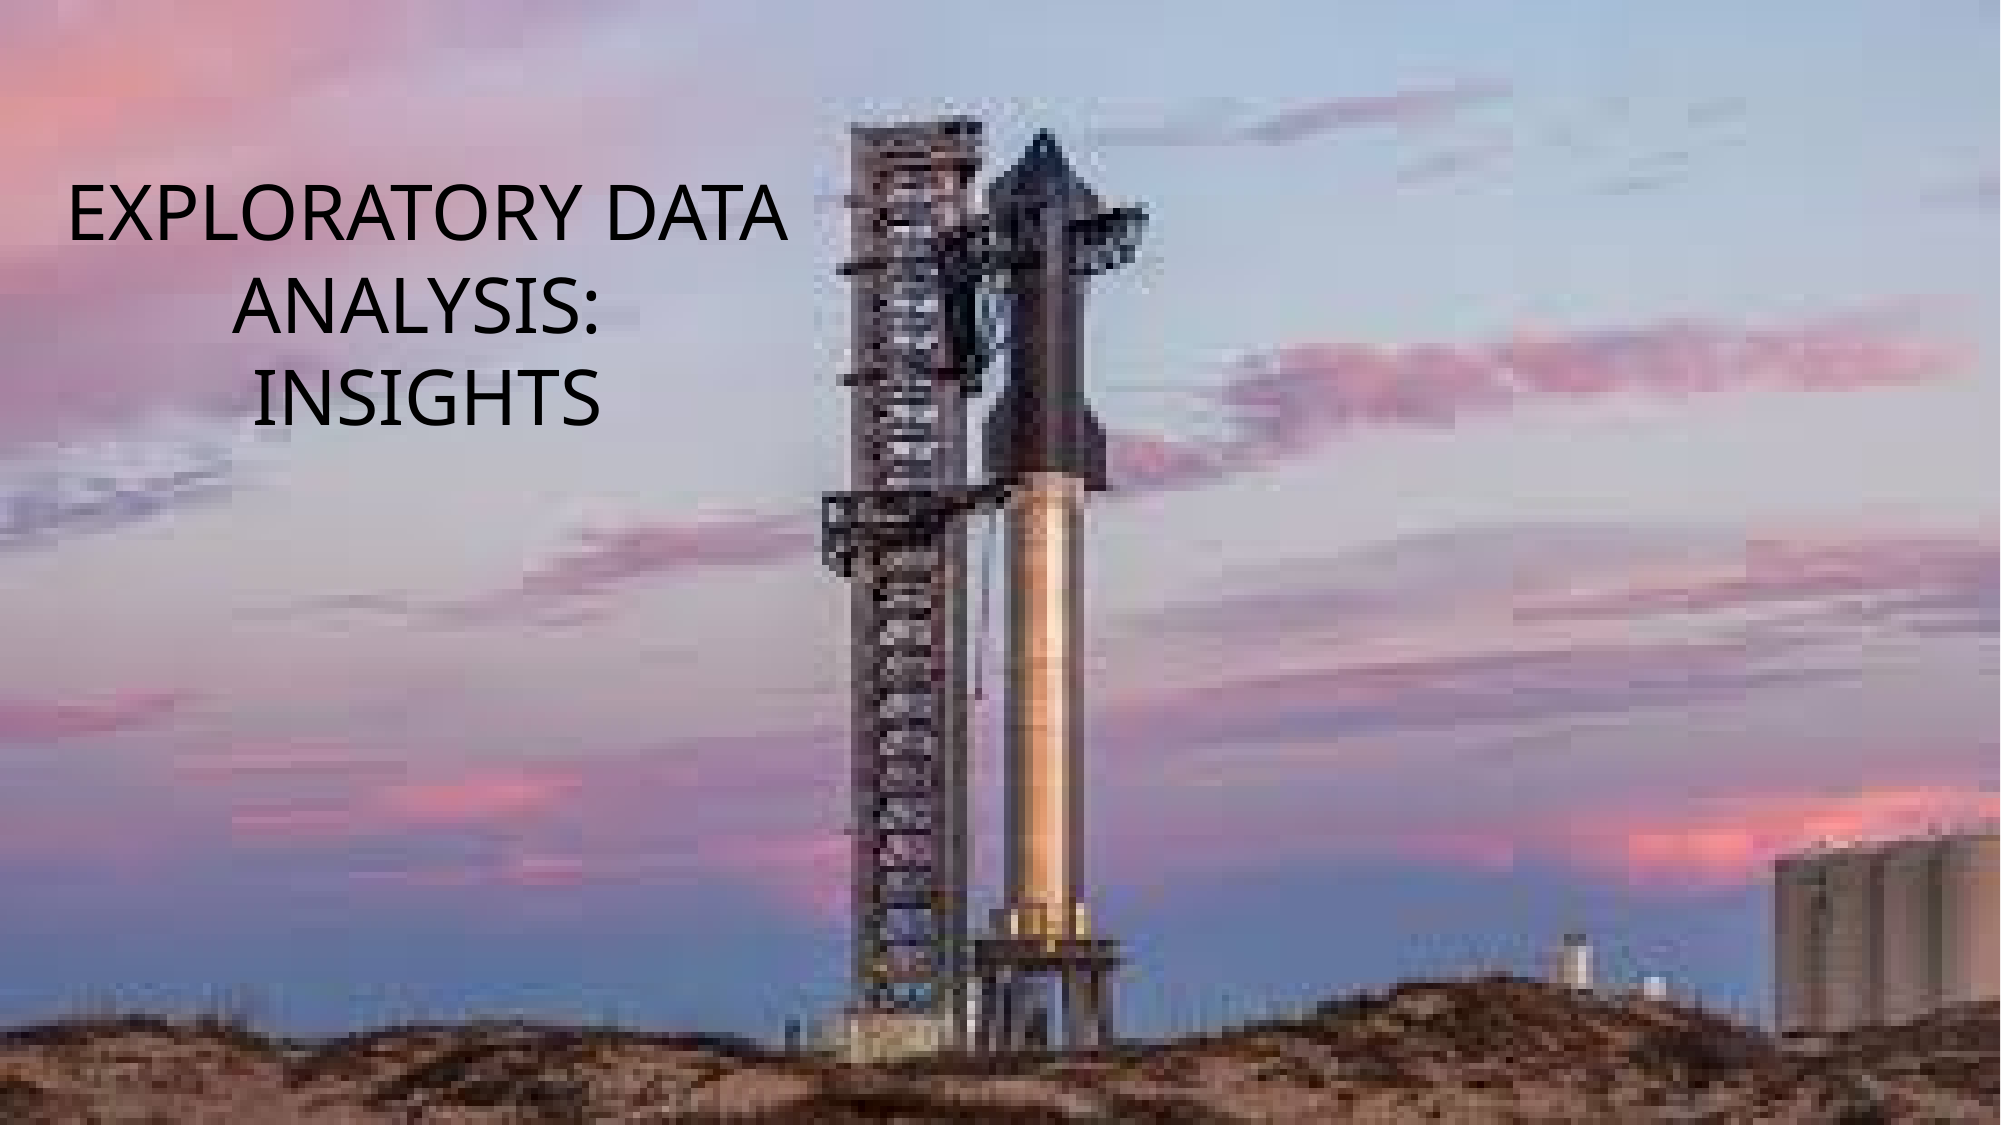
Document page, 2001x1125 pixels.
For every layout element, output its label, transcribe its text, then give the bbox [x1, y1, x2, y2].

picture [0, 0, 2001, 1125]
text_box EXPLORATORY DATA ANALYSIS: INSIGHTS [29, 148, 825, 457]
